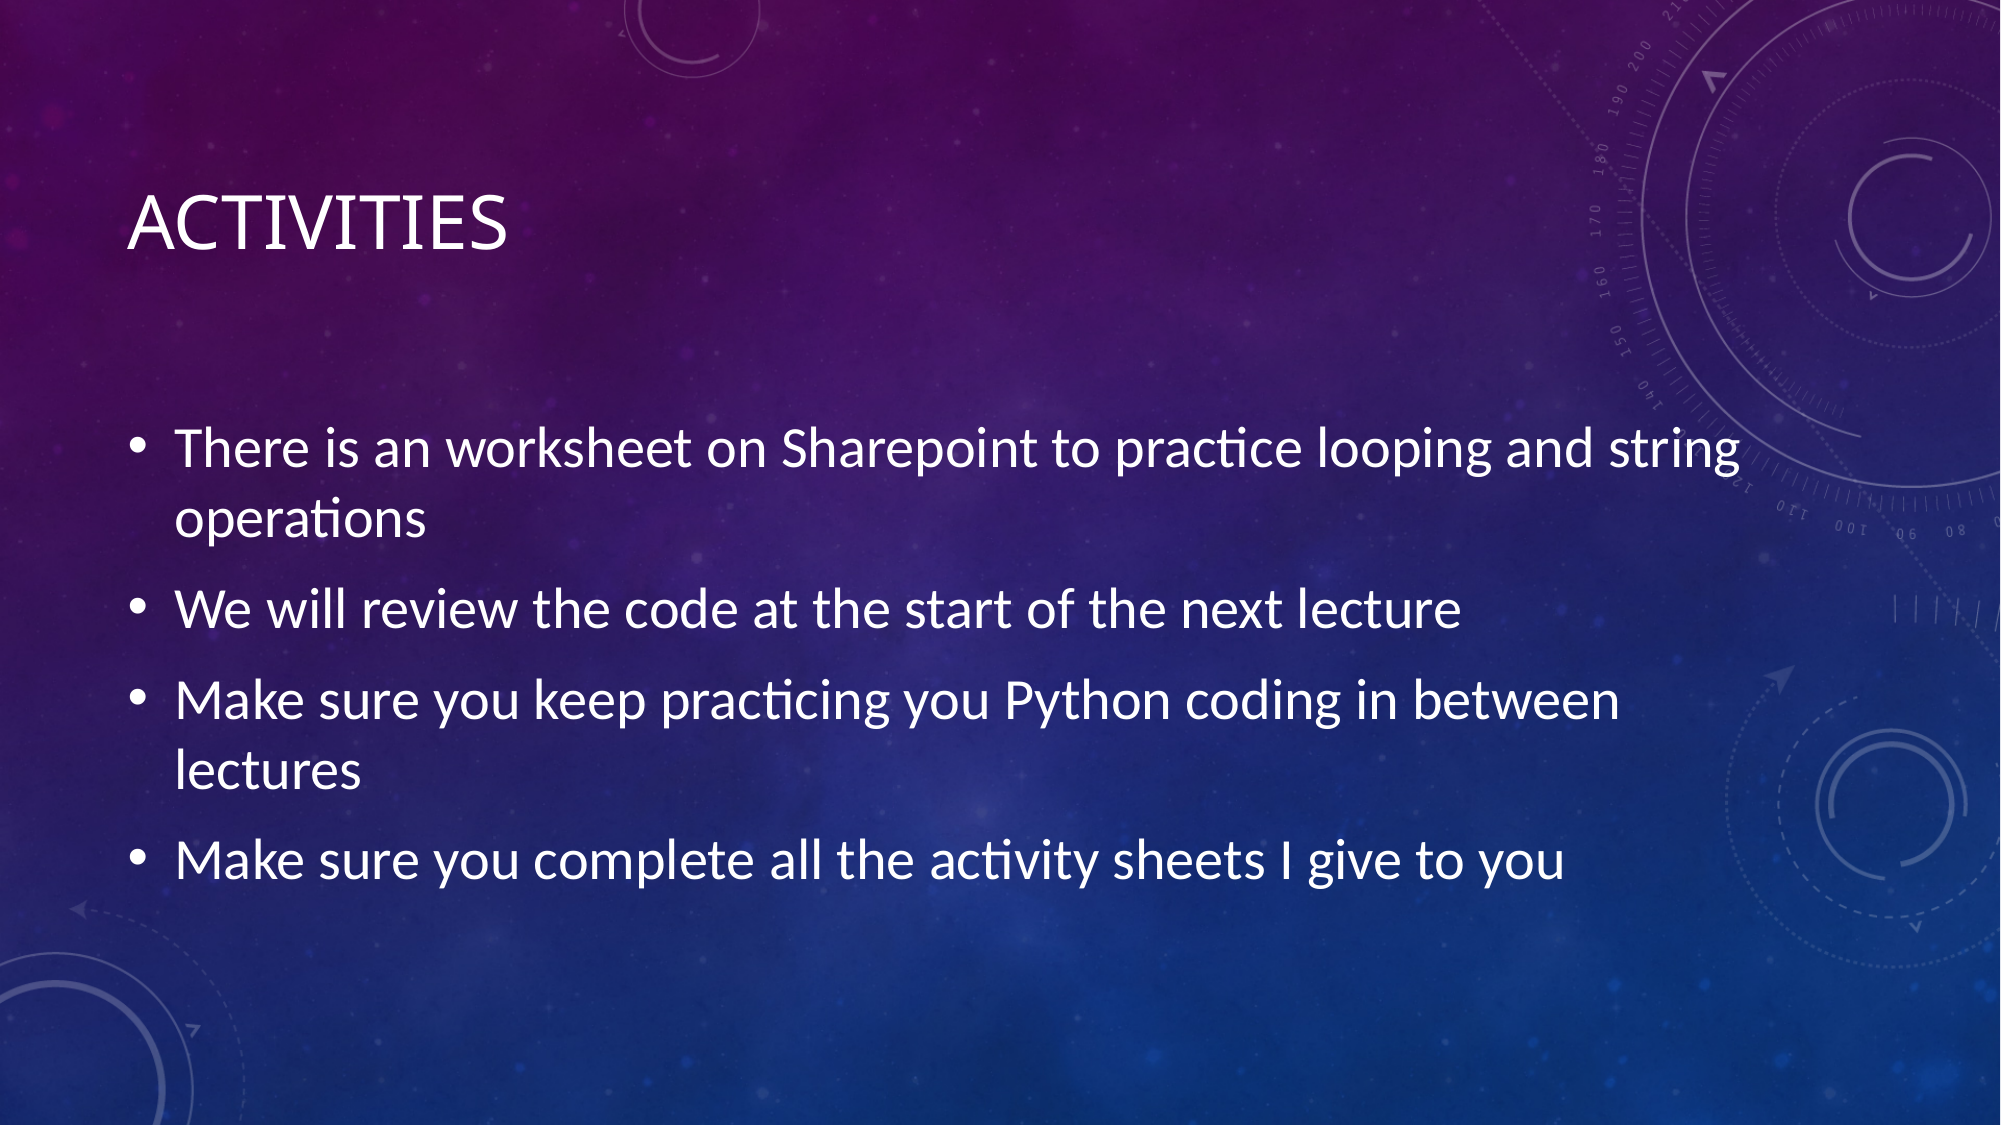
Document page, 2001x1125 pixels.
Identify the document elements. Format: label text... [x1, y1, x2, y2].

picture [0, 0, 2001, 1125]
list There is an worksheet on Sharepoint to practice looping and string operations We will review the code at the start of the next lecture Make sure you keep practicing you Python coding in between lectures Make sure you complete all the activity sheets I give to you [112, 351, 1828, 950]
title Activities [112, 99, 1775, 339]
